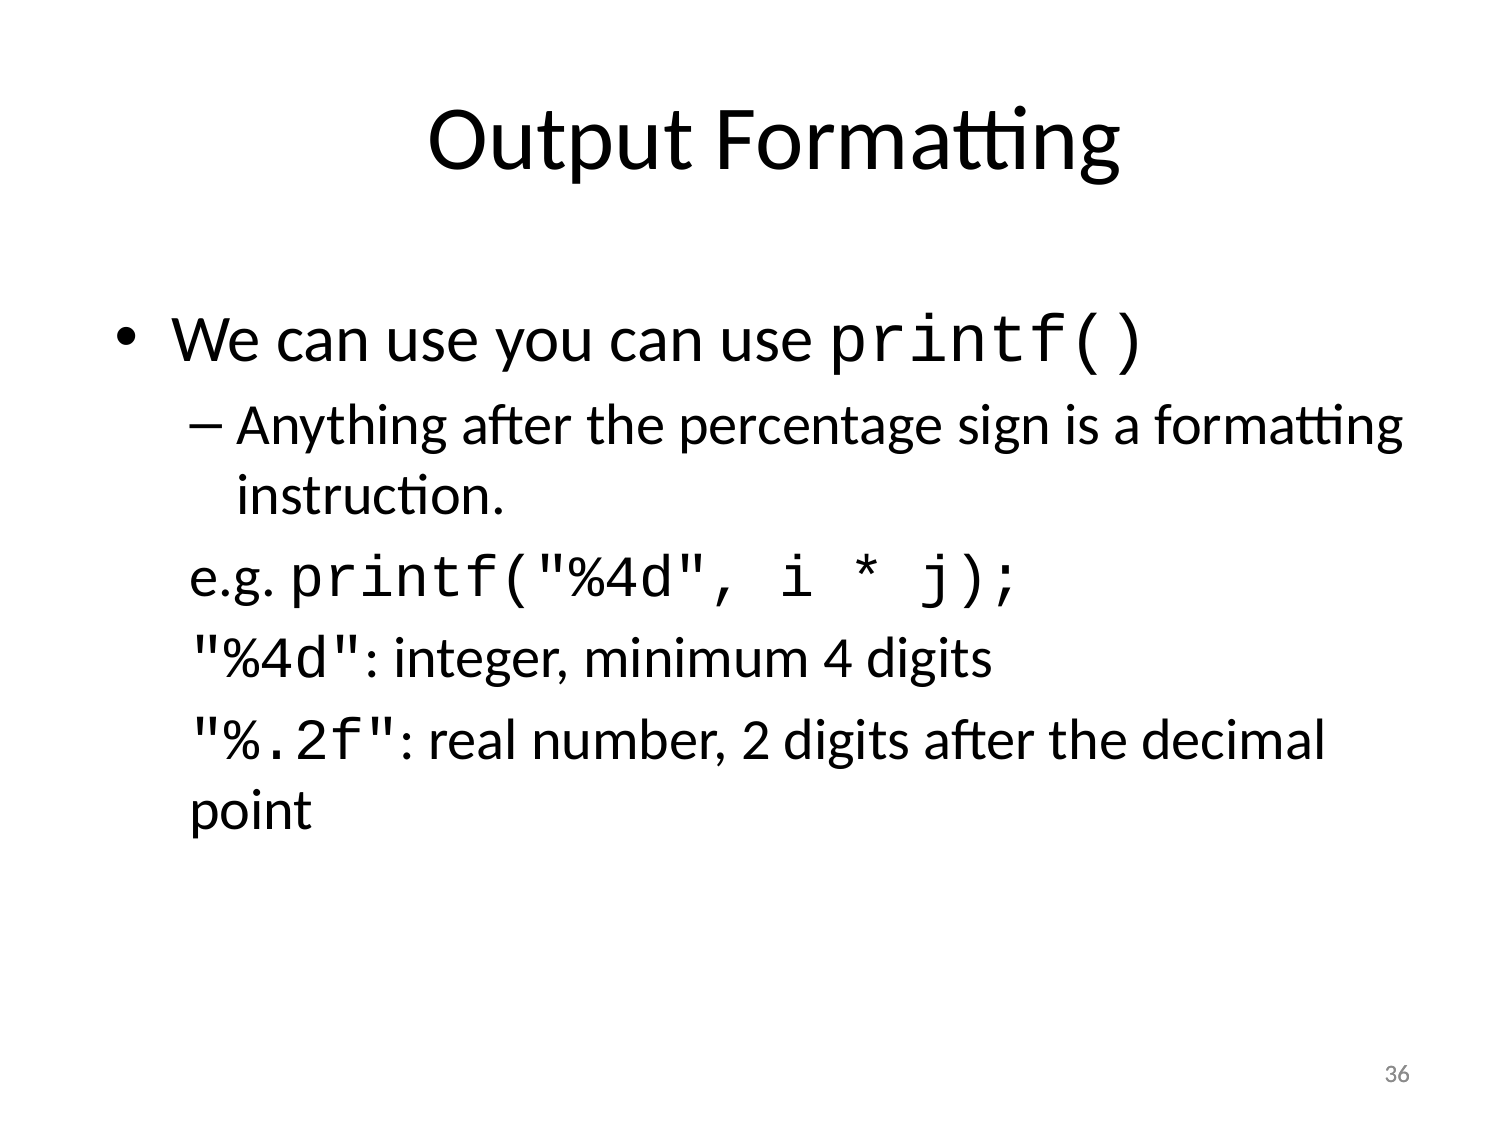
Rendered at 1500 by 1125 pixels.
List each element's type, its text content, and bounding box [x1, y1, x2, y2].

text_box Output Formatting [99, 70, 1450, 233]
text_box We can use you can use printf() Anything after the percentage sign is a formatting instruction. e.g. printf("%4d", i * j); "%4d": integer, minimum 4 digits "%.2f": real number, 2 digits after the decimal point [99, 287, 1450, 1030]
text_box 36 [1074, 1042, 1425, 1103]
